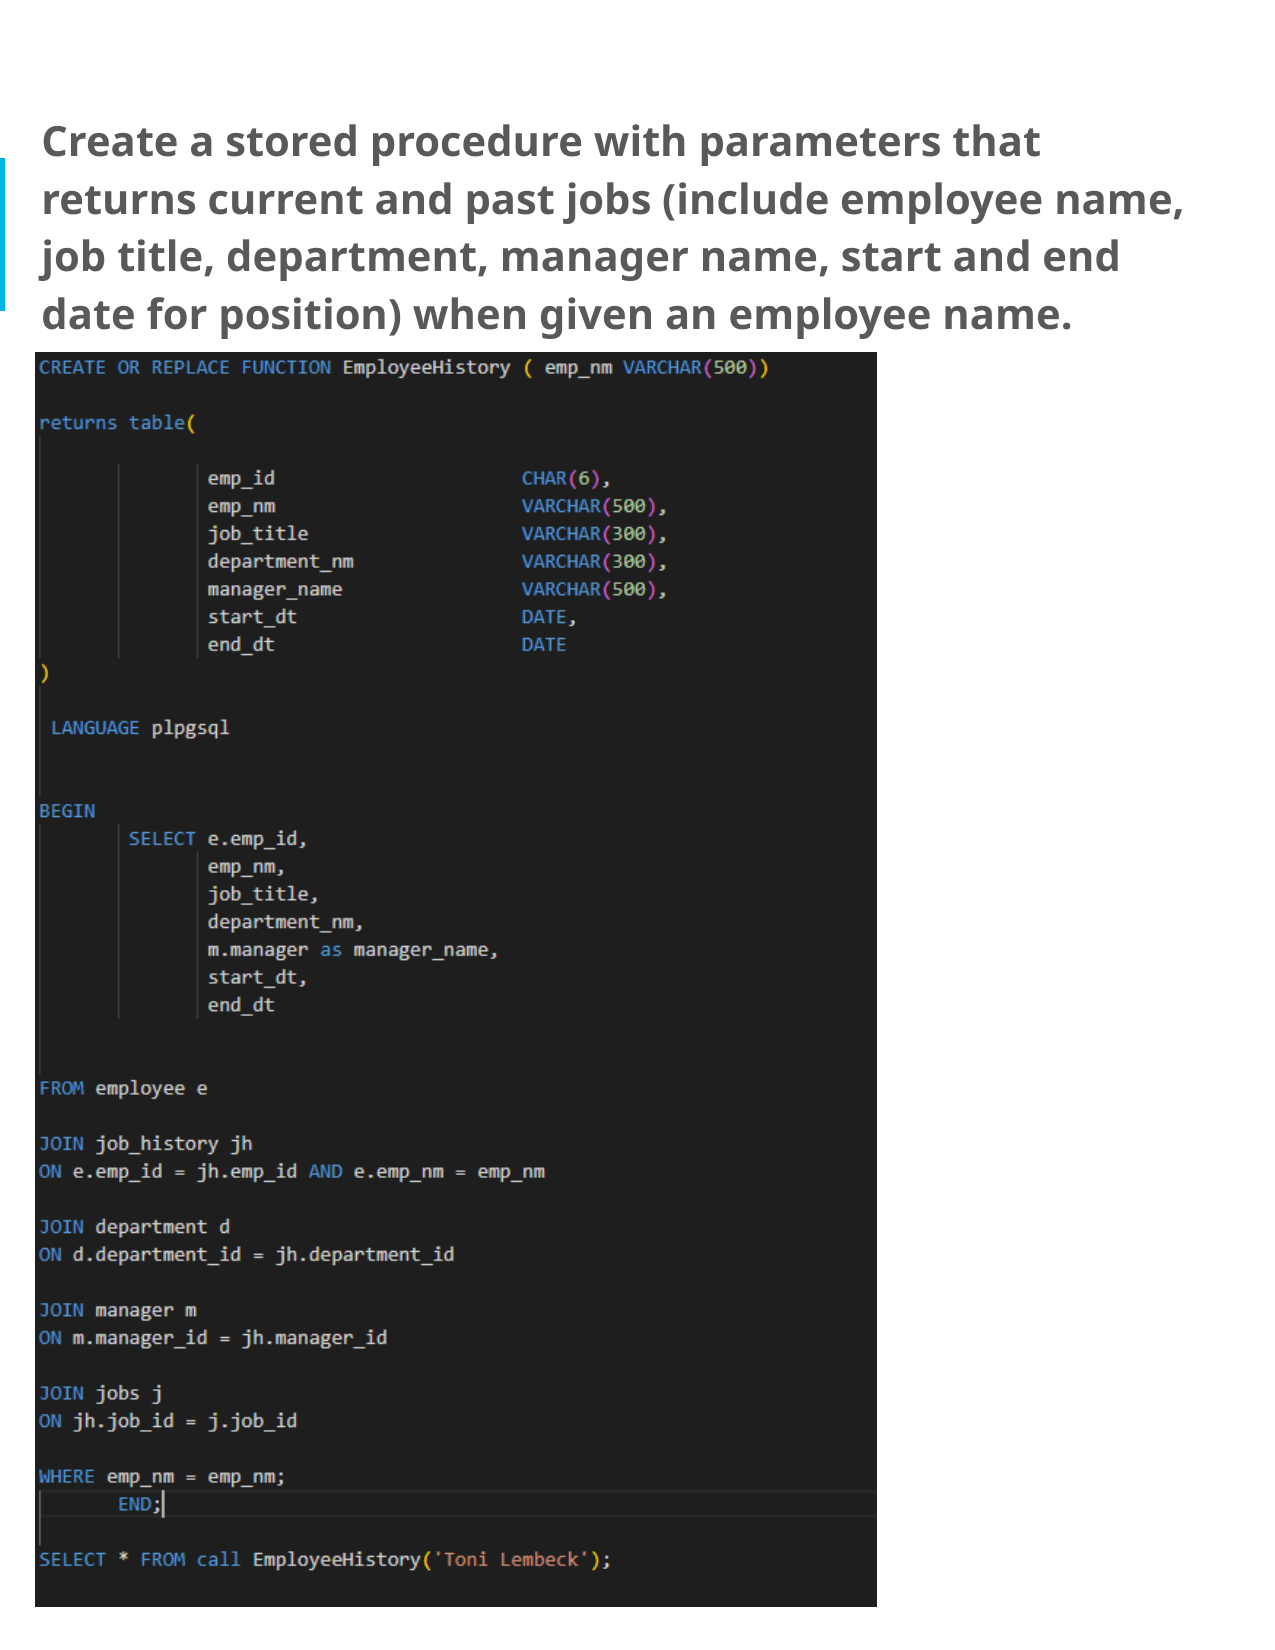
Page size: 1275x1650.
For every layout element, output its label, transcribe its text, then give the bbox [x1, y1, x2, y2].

picture [35, 352, 877, 1607]
list Create a stored procedure with parameters that returns current and past jobs (include employee name, job title, department, manager name, start and end date for position) when given an employee name. [26, 92, 1215, 401]
